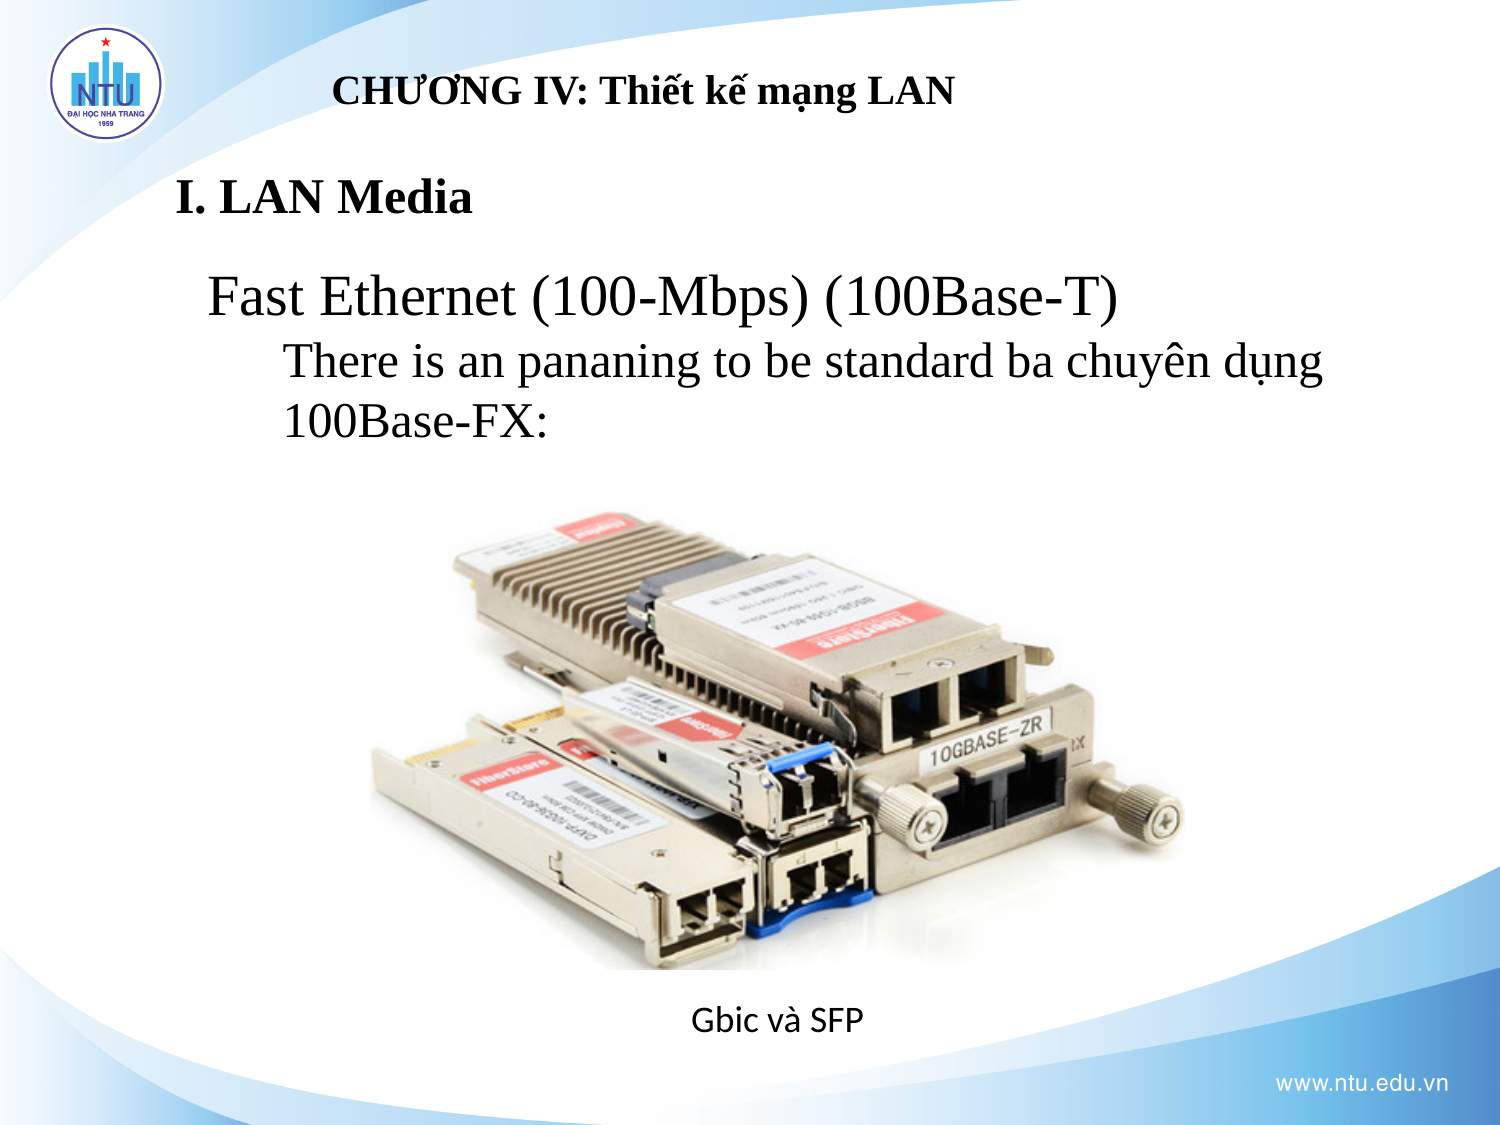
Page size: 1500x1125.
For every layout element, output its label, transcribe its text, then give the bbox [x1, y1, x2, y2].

text_box Fast Ethernet (100-Mbps) (100Base-T) There is an pananing to be standard ba chuyên dụng 100Base-FX: [192, 249, 1363, 515]
text_box I. LAN Media [160, 155, 1448, 231]
picture [0, 0, 1500, 1125]
text_box Gbic và SFP [676, 987, 879, 1048]
title CHƯƠNG IV: Thiết kế mạng LAN [187, 37, 1100, 138]
